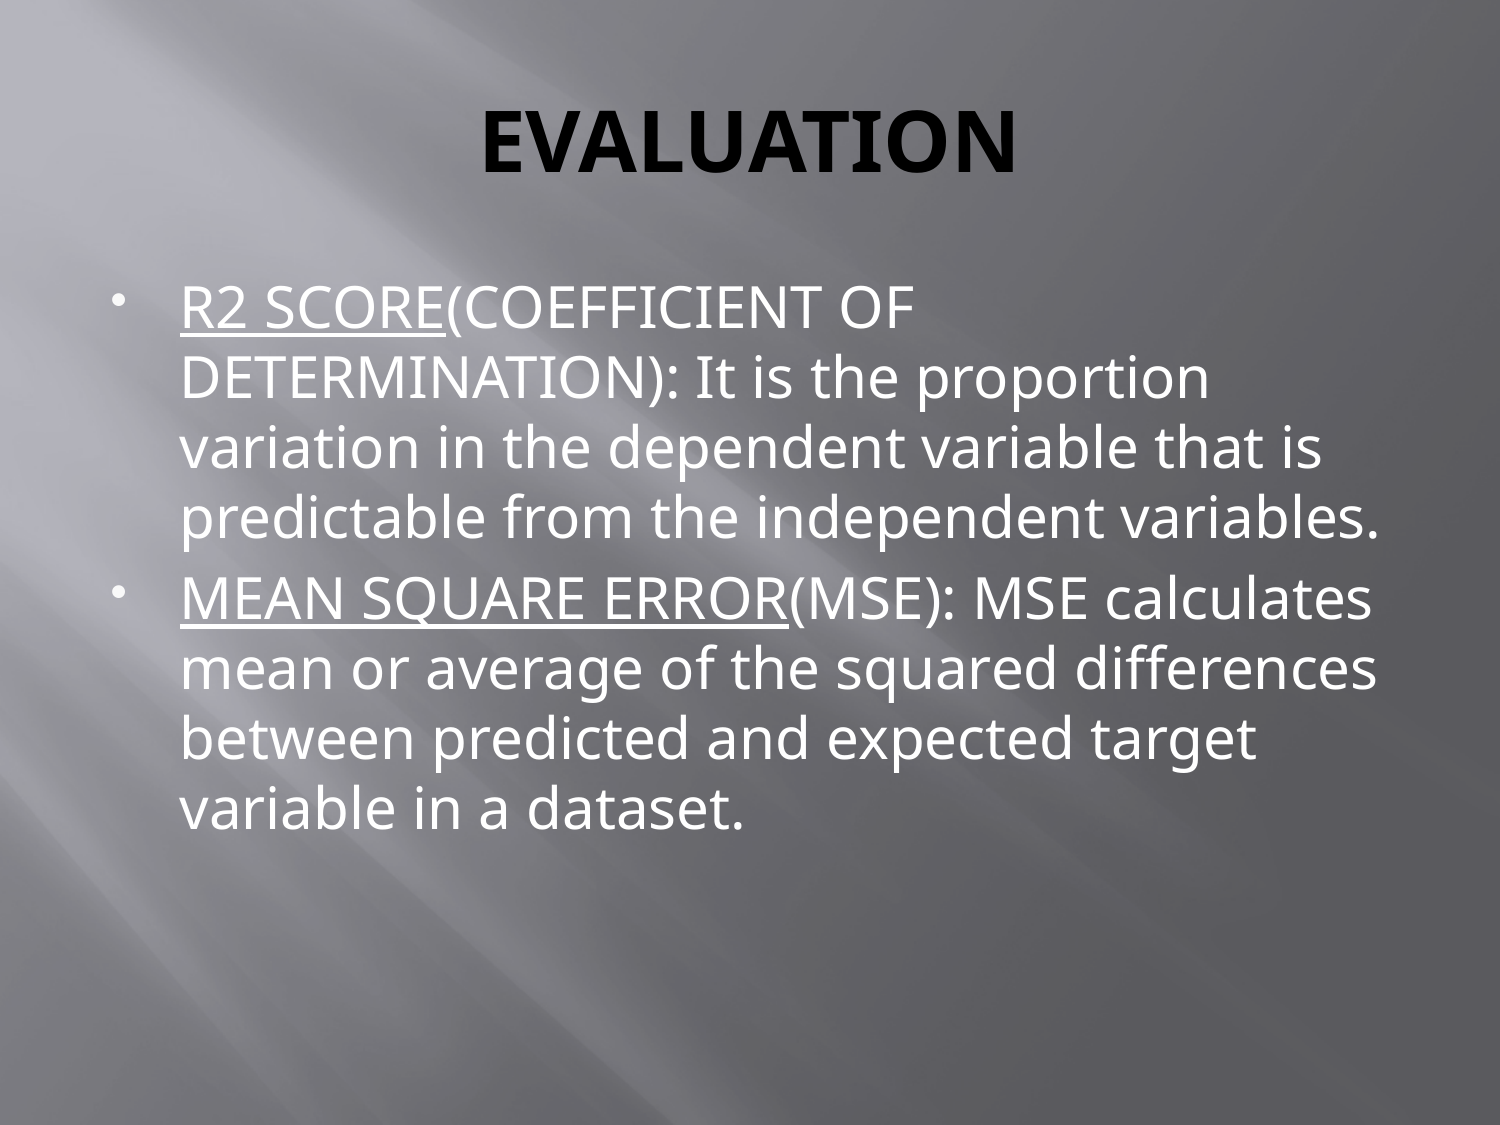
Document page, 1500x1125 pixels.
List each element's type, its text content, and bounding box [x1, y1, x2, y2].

list R2 SCORE(COEFFICIENT OF DETERMINATION): It is the proportion variation in the dependent variable that is predictable from the independent variables. MEAN SQUARE ERROR(MSE): MSE calculates mean or average of the squared differences between predicted and expected target variable in a dataset. [75, 262, 1425, 1035]
title EVALUATION [75, 45, 1425, 233]
